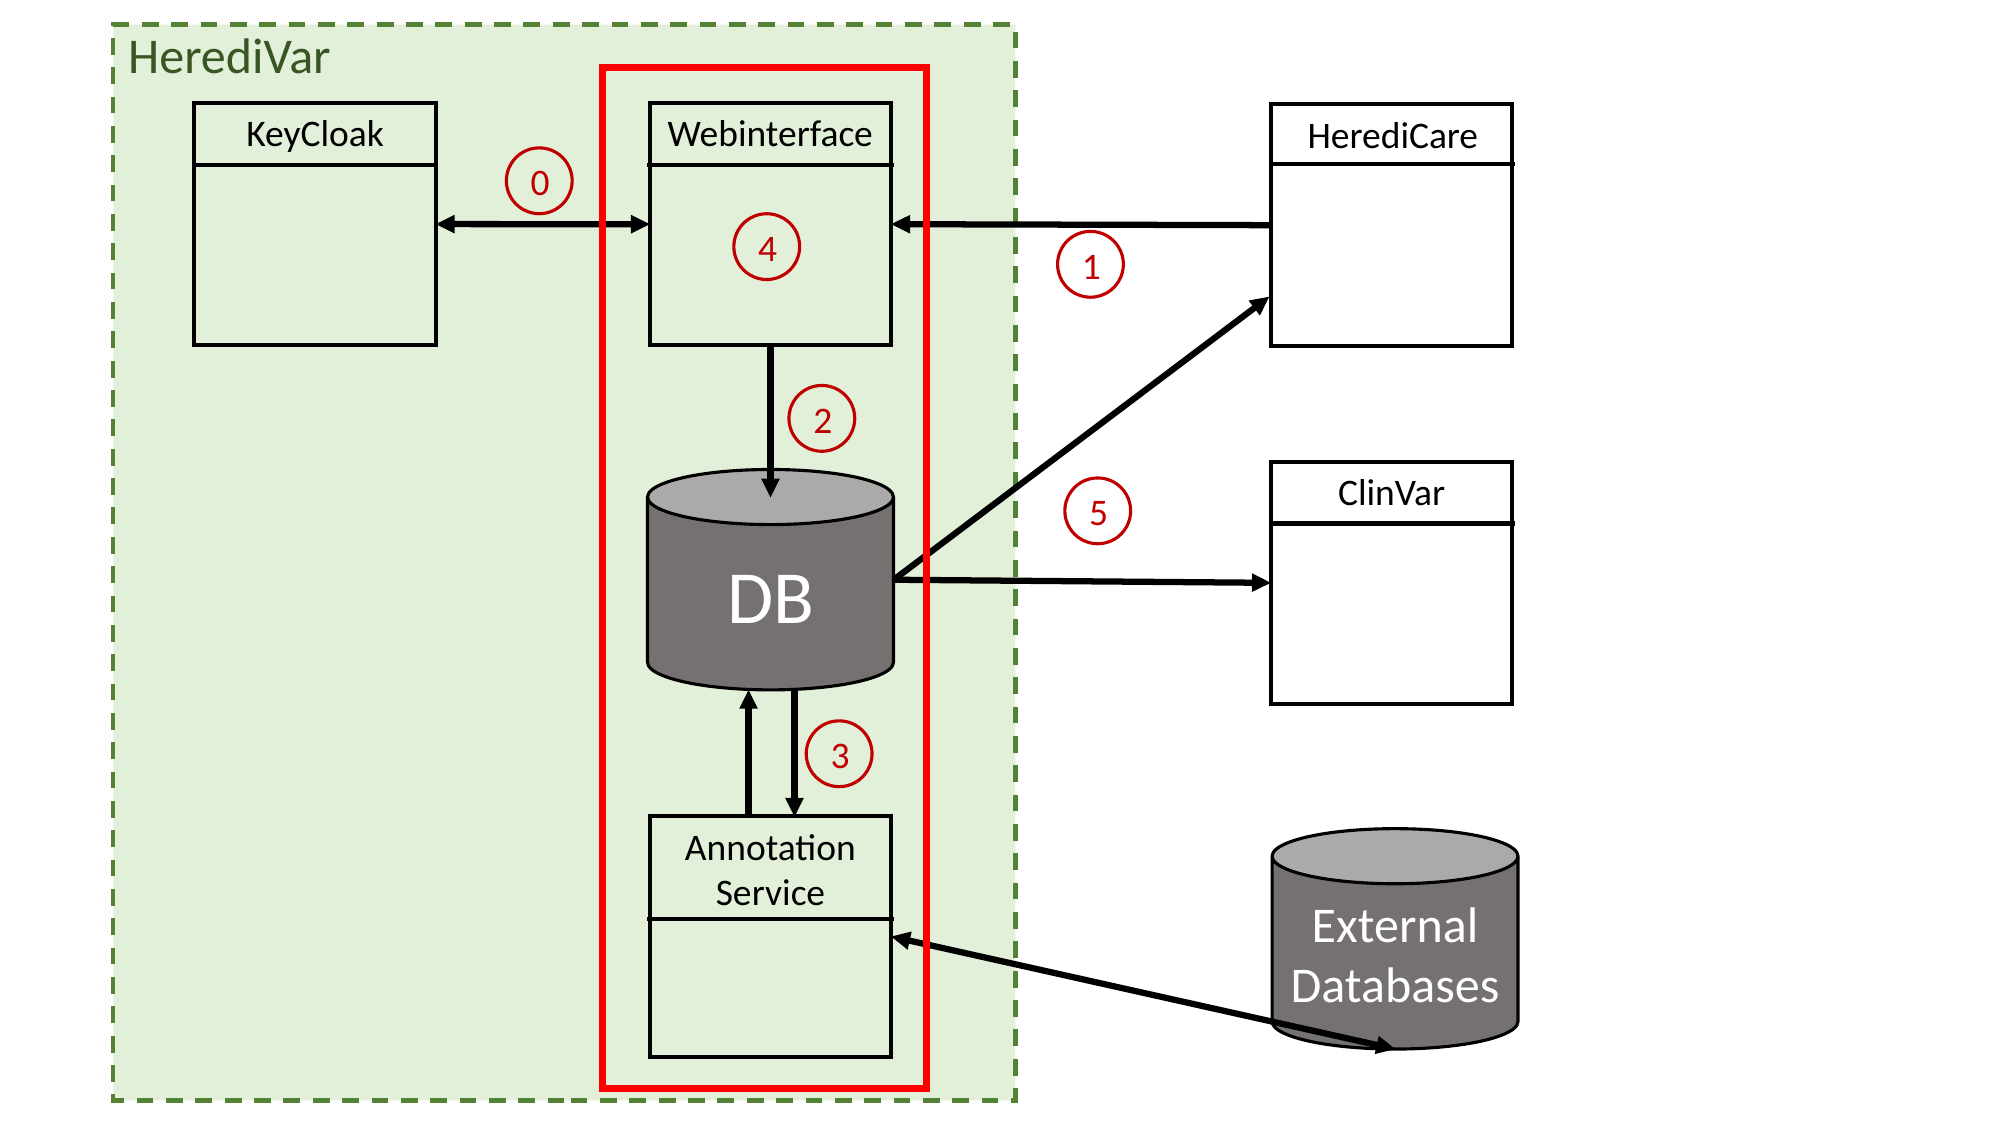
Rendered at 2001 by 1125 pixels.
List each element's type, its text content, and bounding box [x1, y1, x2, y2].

text_box 0 [505, 146, 574, 215]
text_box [1268, 103, 1515, 347]
text_box [602, 225, 927, 1089]
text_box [192, 101, 439, 345]
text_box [893, 579, 1271, 583]
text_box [647, 815, 894, 1058]
text_box HerediVar [113, 16, 370, 91]
text_box [602, 66, 927, 224]
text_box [1268, 460, 1515, 704]
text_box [893, 296, 1270, 580]
text_box External Databases [1271, 827, 1520, 1051]
text_box [112, 24, 1016, 1101]
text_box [647, 102, 894, 345]
text_box 1 [1056, 230, 1125, 296]
